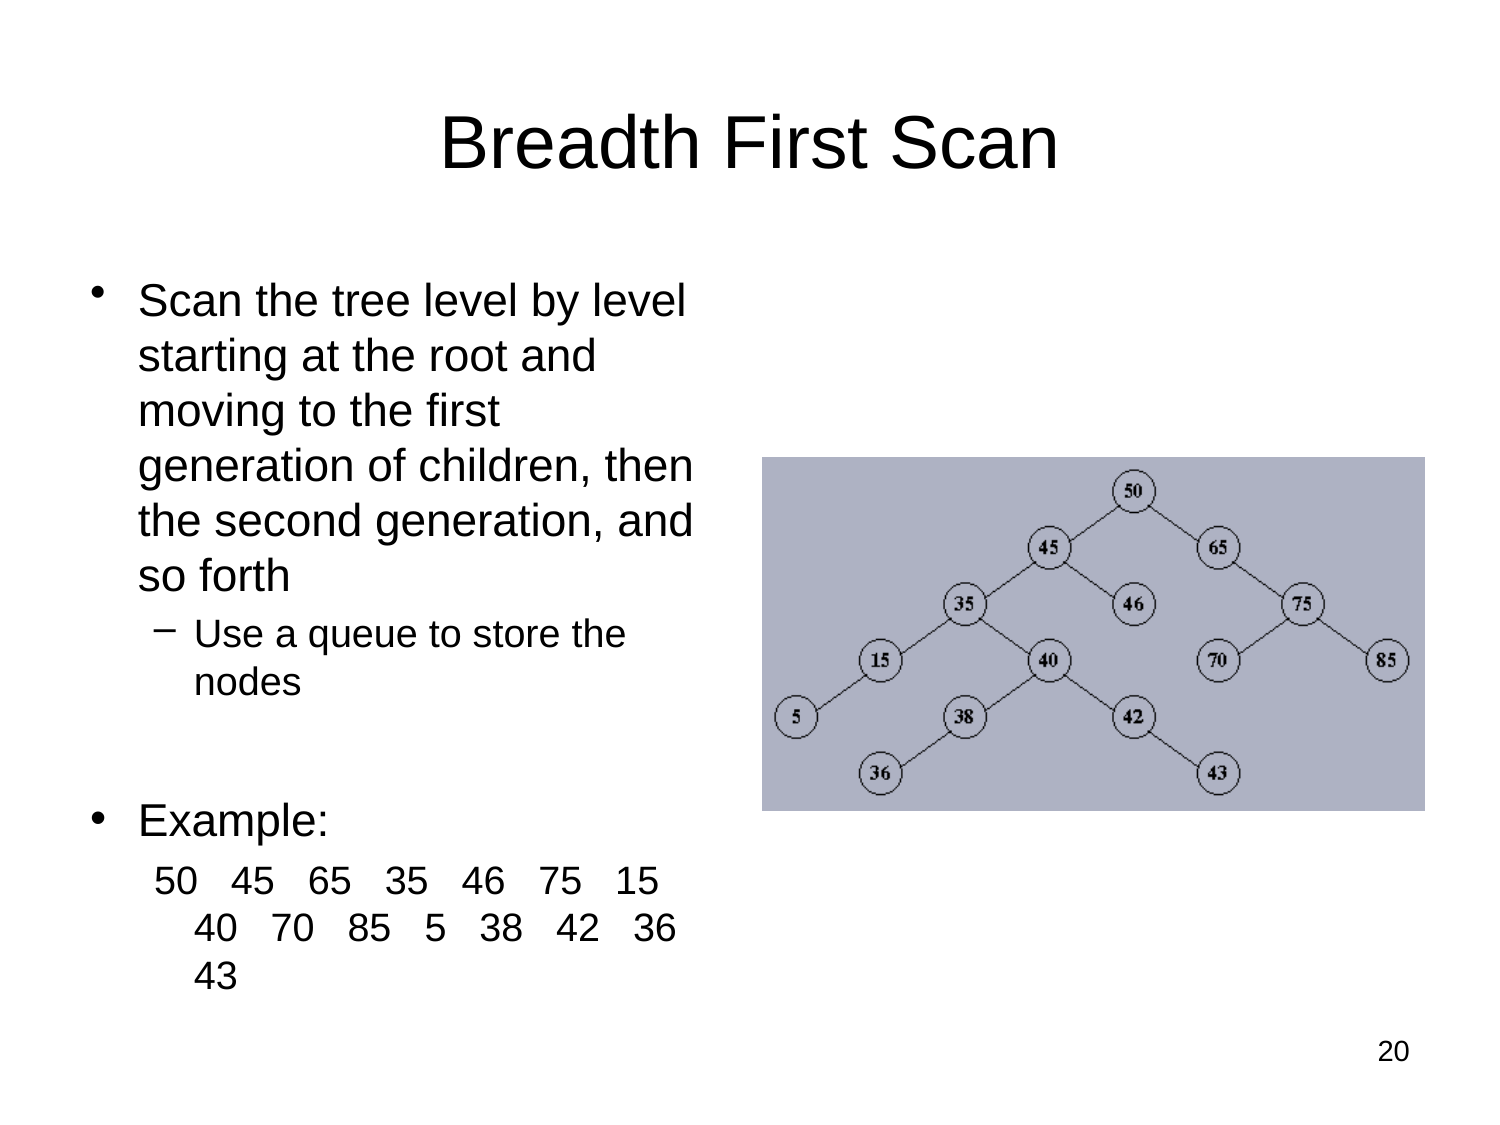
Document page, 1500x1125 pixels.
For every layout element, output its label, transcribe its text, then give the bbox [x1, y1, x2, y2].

title Breadth First Scan [74, 44, 1426, 233]
list Scan the tree level by level starting at the root and moving to the first generation of children, then the second generation, and so forth Use a queue to store the nodes Example: 50 45 65 35 46 75 15 40 70 85 5 38 42 36 43 [74, 262, 738, 1006]
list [762, 456, 1426, 811]
slide_number 20 [1287, 1024, 1426, 1103]
